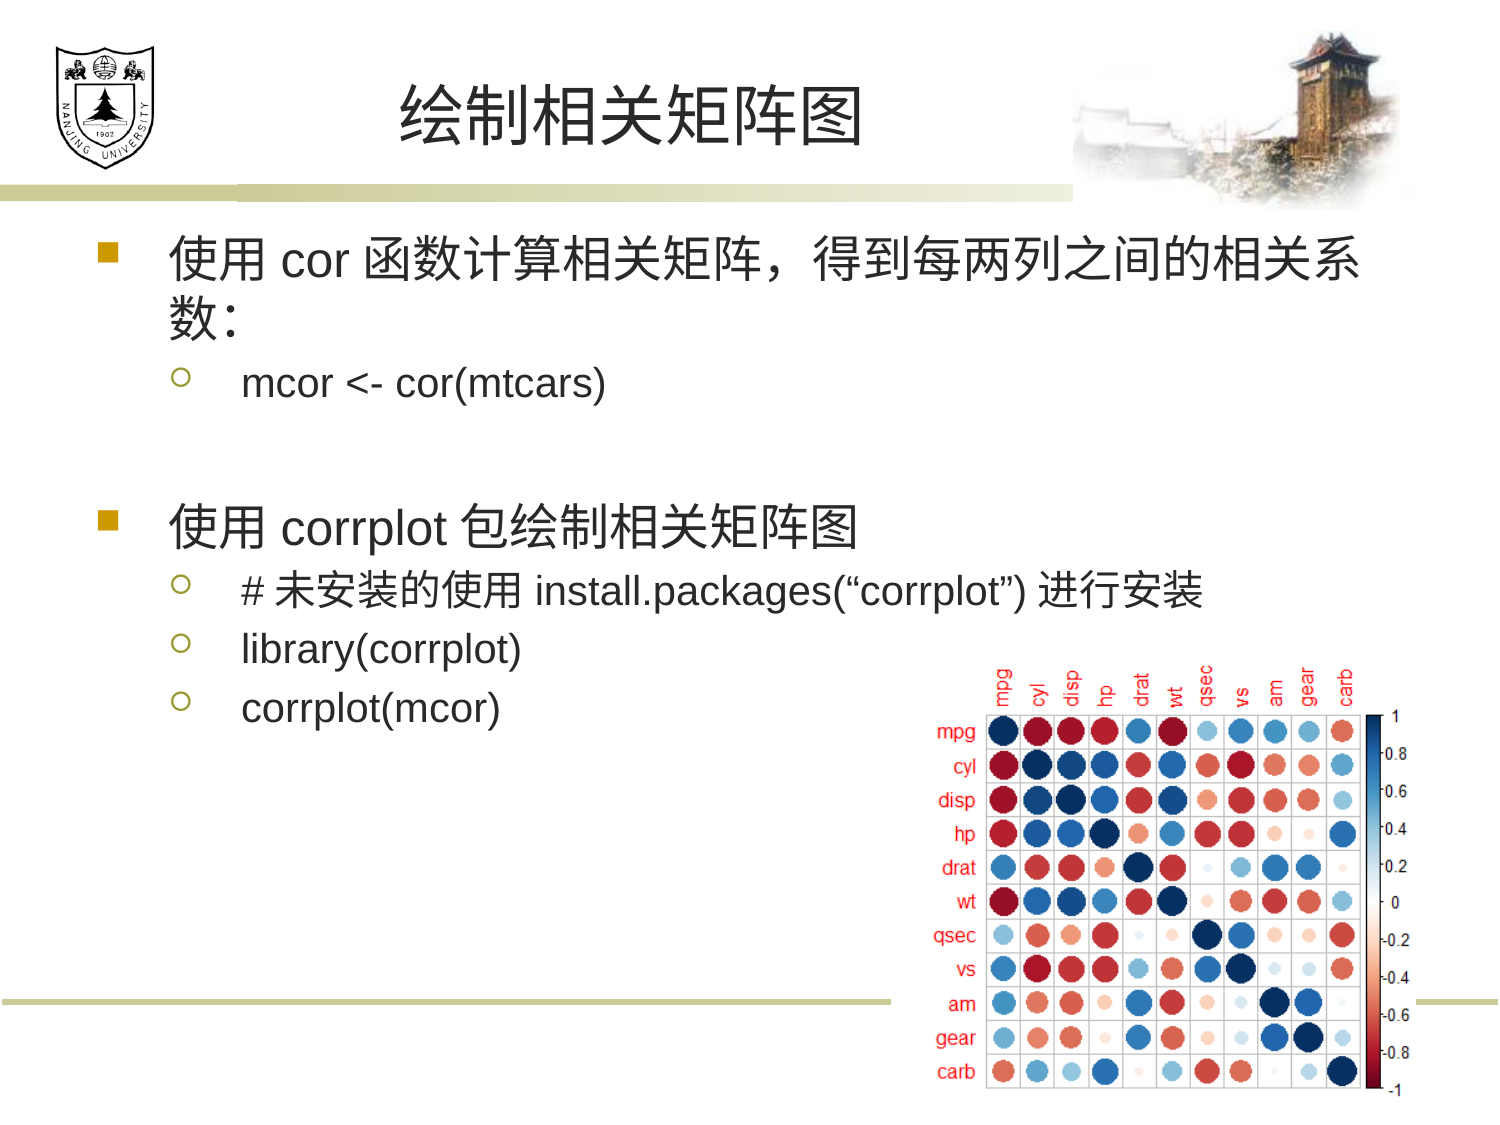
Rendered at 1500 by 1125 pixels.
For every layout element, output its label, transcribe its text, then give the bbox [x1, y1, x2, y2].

picture [2, 621, 1498, 1125]
picture [1073, 30, 1400, 211]
list 使用cor函数计算相关矩阵，得到每两列之间的相关系数： mcor <- cor(mtcars) 使用corrplot包绘制相关矩阵图 #未安装的使用install.packages(“corrplot”)进行安装 library(corrplot) corrplot(mcor) [80, 220, 1416, 941]
title 绘制相关矩阵图 [171, 66, 1093, 161]
picture [50, 42, 160, 173]
